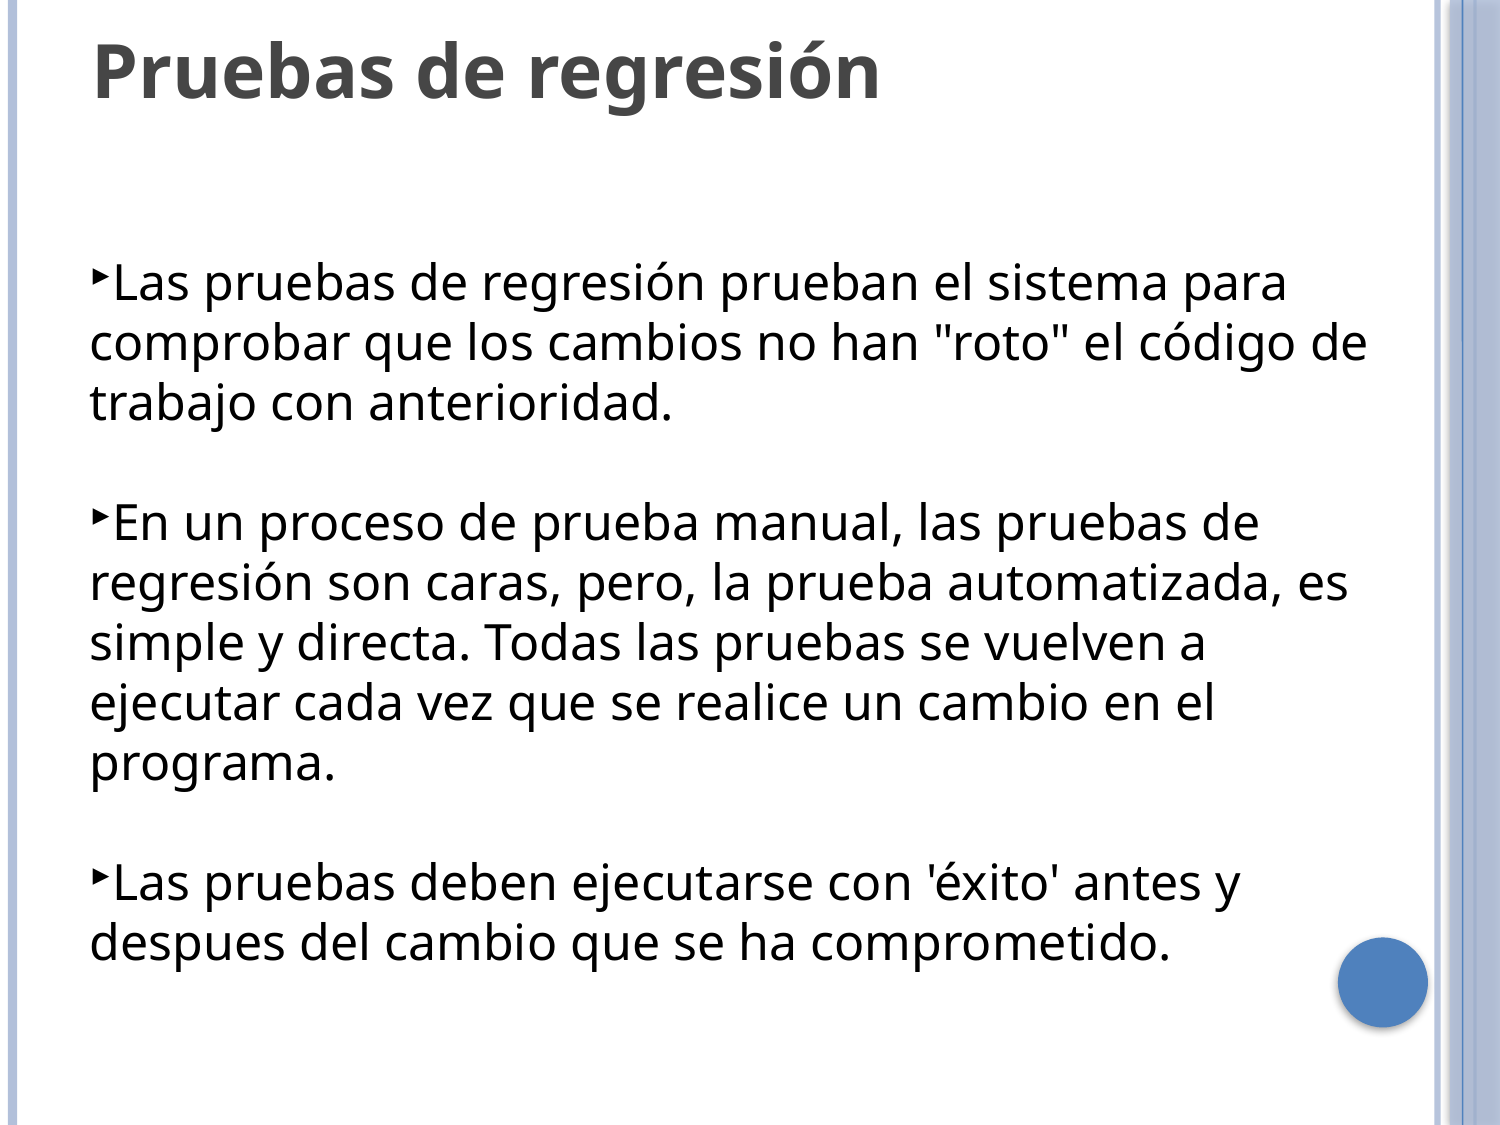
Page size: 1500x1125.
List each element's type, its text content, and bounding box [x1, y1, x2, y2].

text_box Las pruebas de regresión prueban el sistema para comprobar que los cambios no han "roto" el código de trabajo con anterioridad. En un proceso de prueba manual, las pruebas de regresión son caras, pero, la prueba automatizada, es simple y directa. Todas las pruebas se vuelven a ejecutar cada vez que se realice un cambio en el programa. Las pruebas deben ejecutarse con 'éxito' antes y despues del cambio que se ha comprometido. [75, 243, 1425, 986]
text_box Pruebas de regresión [76, 0, 1427, 138]
